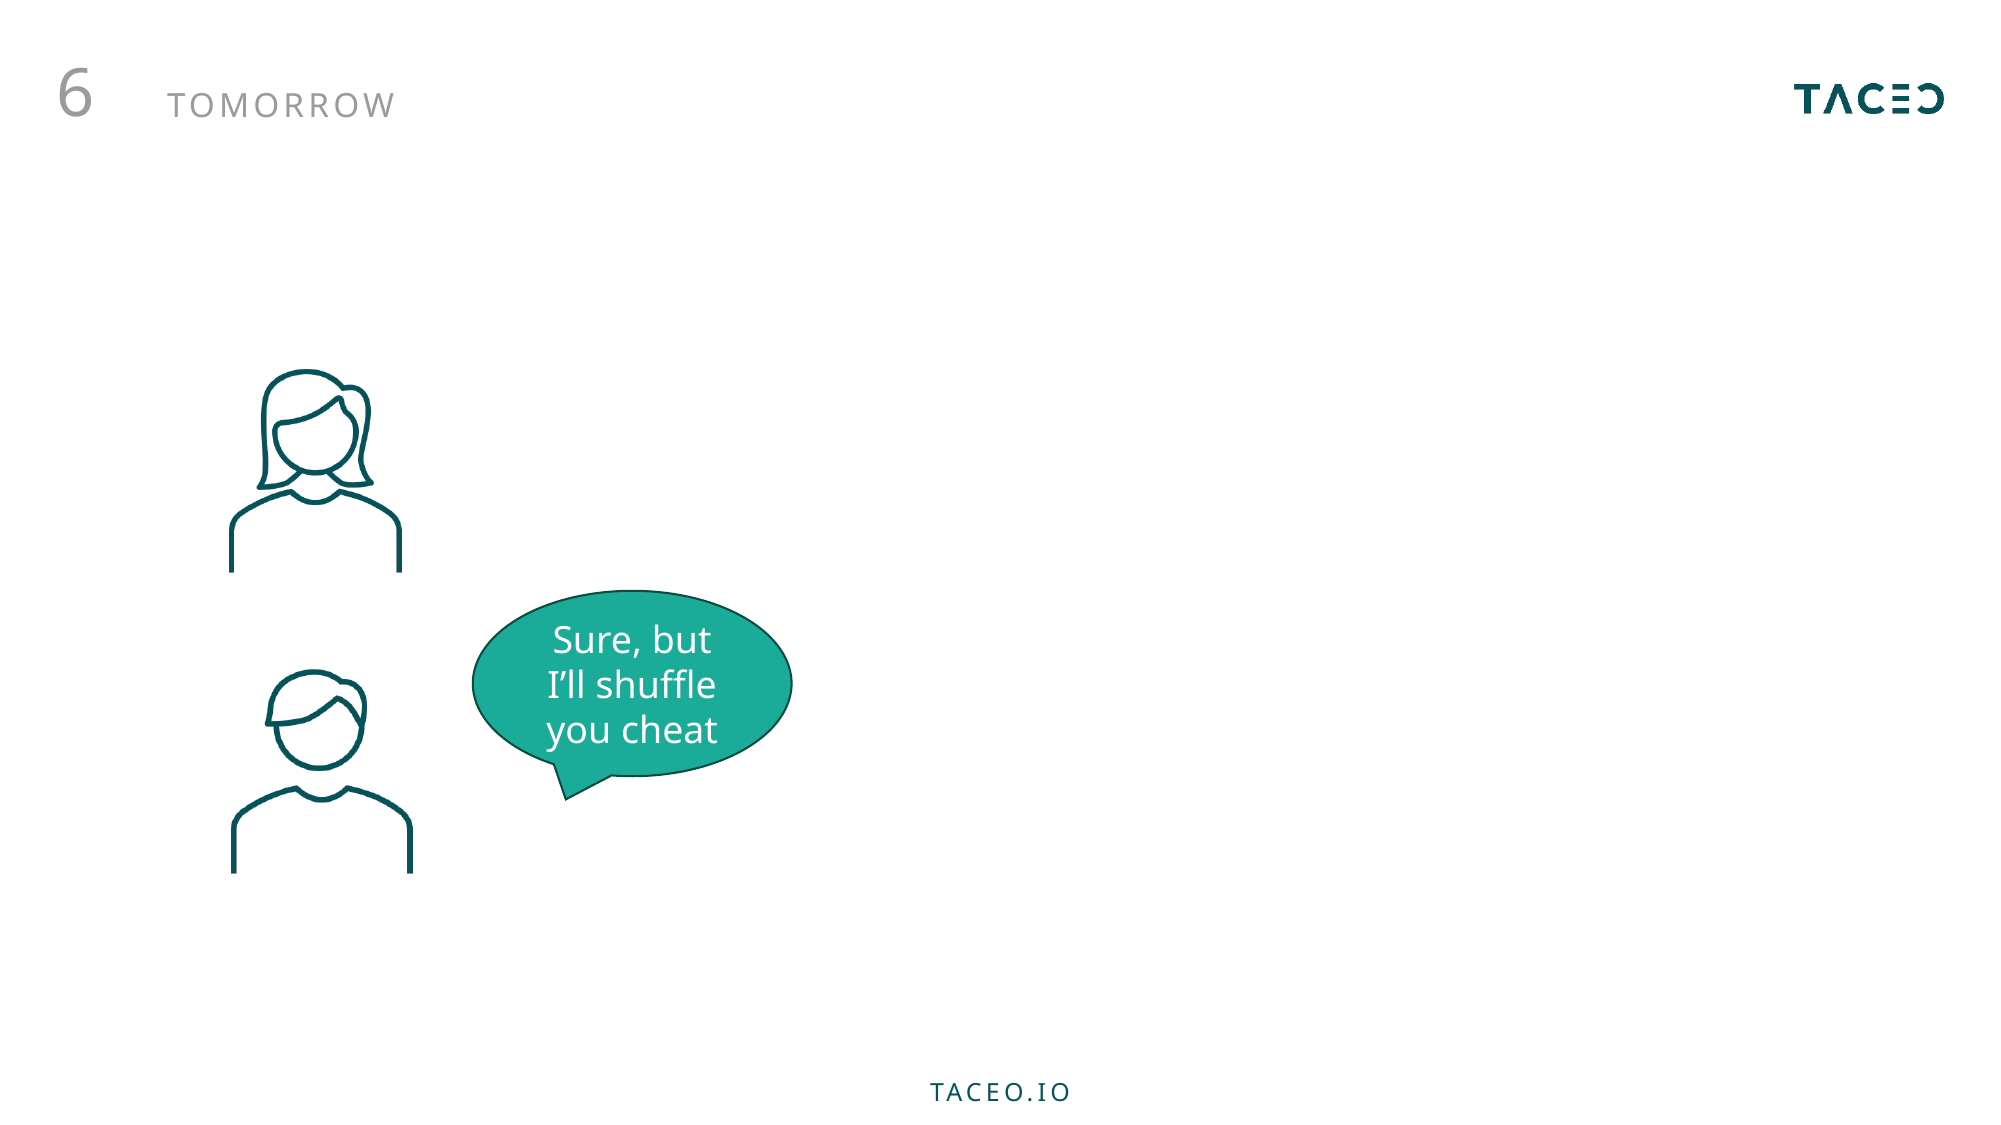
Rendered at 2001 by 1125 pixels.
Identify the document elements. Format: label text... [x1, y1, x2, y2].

title tomorrow [167, 80, 1795, 139]
text_box Sure, but I’ll shuffle you cheat [471, 589, 793, 801]
slide_number 6 [56, 50, 168, 131]
picture [1795, 83, 1944, 114]
picture [185, 640, 458, 913]
footer TACEO.IO [662, 1051, 1338, 1111]
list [185, 351, 445, 610]
